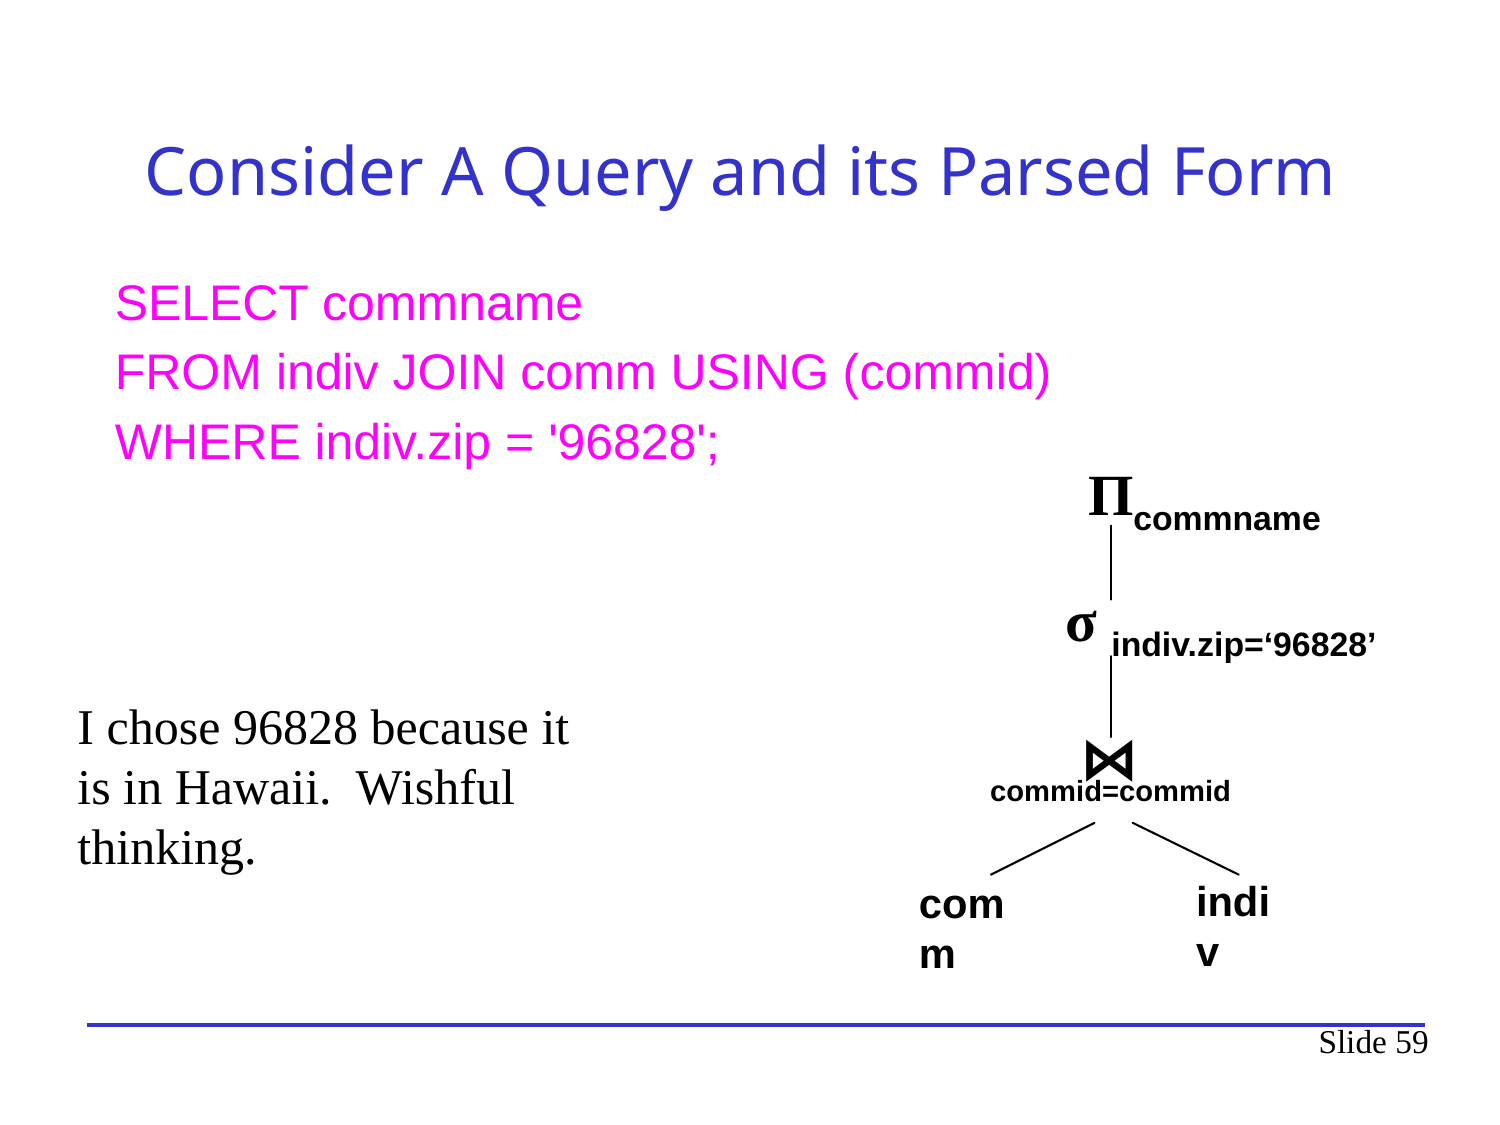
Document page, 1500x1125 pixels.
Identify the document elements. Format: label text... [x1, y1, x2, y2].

text_box indiv [1180, 866, 1309, 982]
text_box I chose 96828 because it is in Hawaii. Wishful thinking. [62, 687, 625, 883]
text_box commid=commid [975, 764, 1325, 815]
text_box Πcommname [1072, 450, 1369, 545]
title Consider A Query and its Parsed Form [112, 99, 1388, 238]
text_box ⋈ [1065, 714, 1154, 799]
list SELECT commname FROM indiv JOIN comm USING (commid) WHERE indiv.zip = '96828'; [99, 262, 1388, 1013]
text_box comm [903, 869, 1057, 985]
text_box σ indiv.zip=‘96828’ [1049, 576, 1444, 671]
